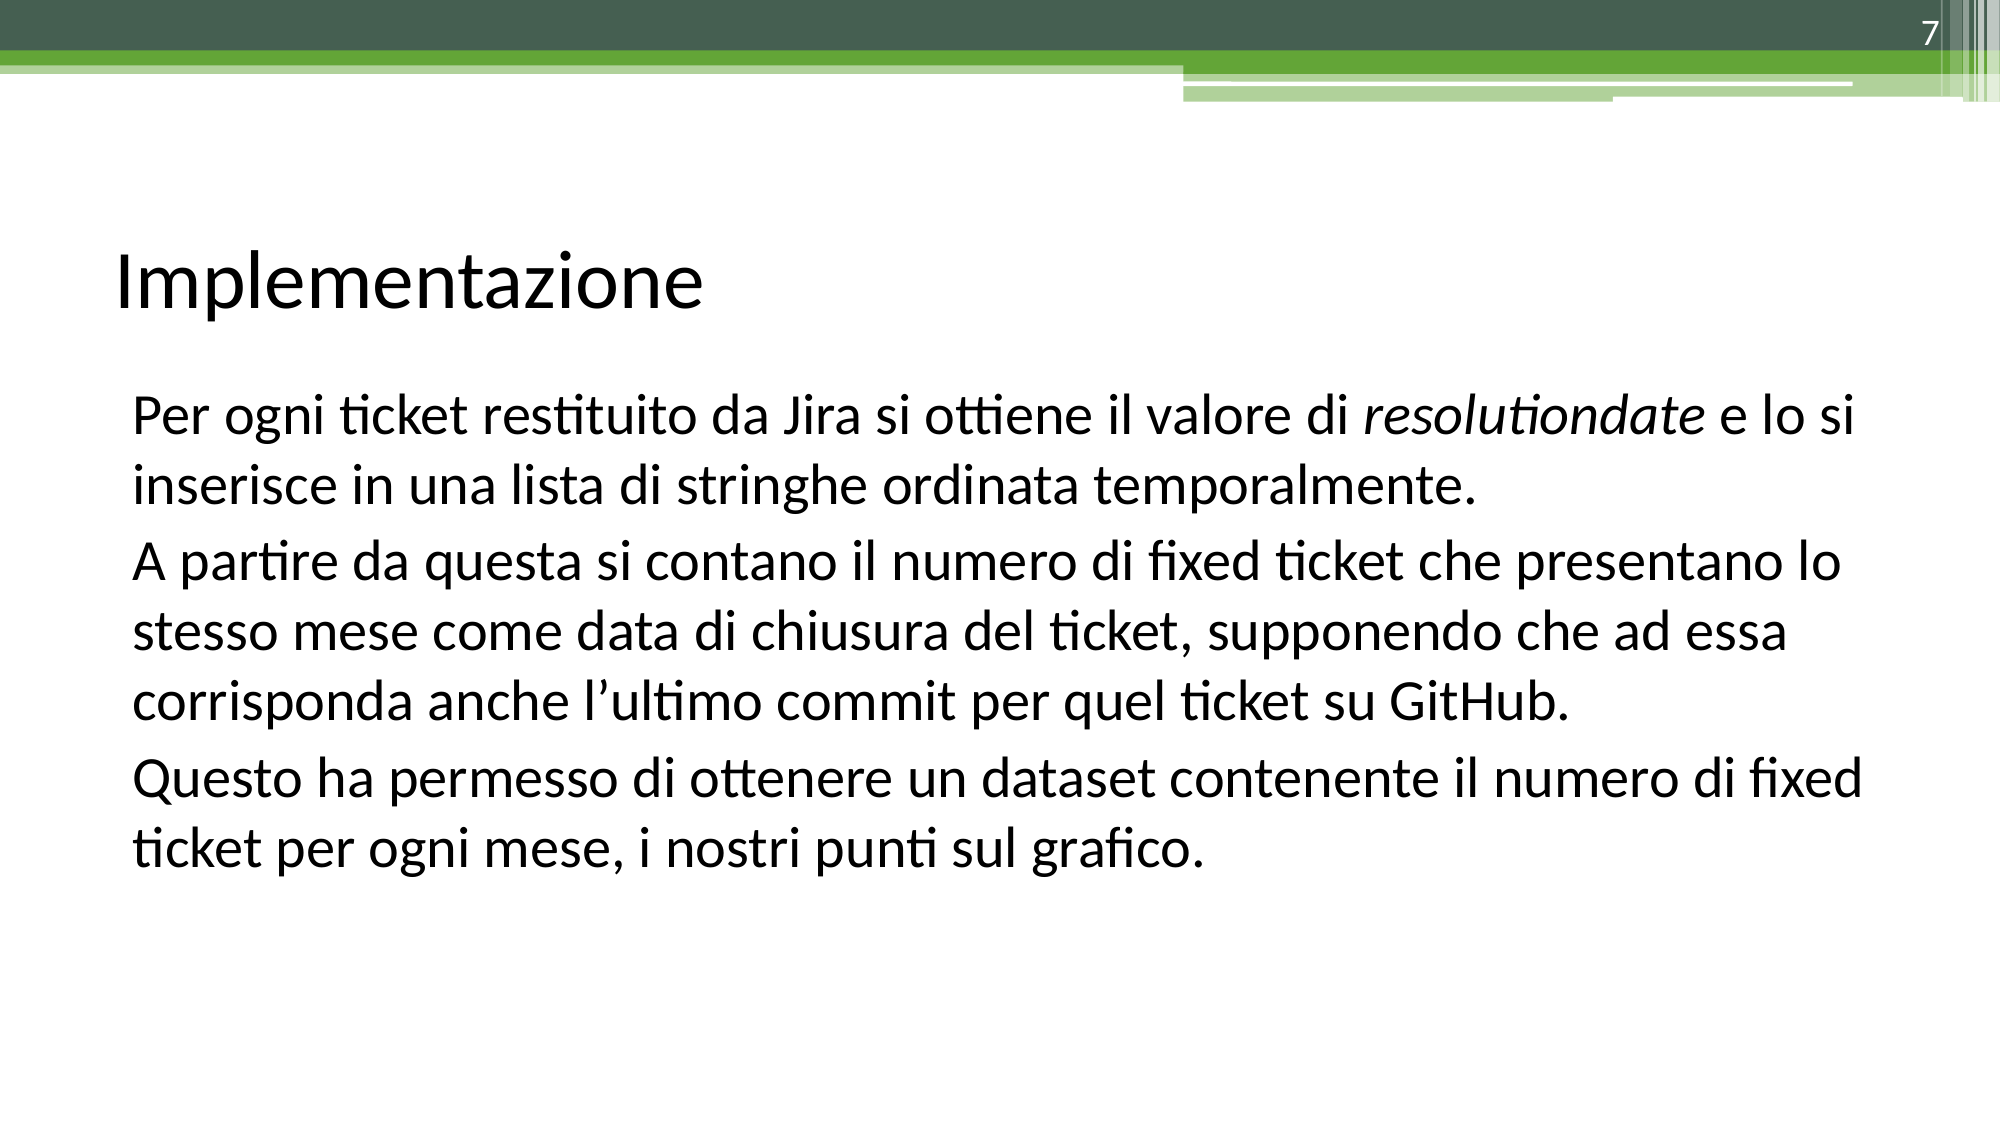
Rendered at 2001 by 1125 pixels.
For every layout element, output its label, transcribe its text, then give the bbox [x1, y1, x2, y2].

slide_number 7 [1788, 0, 1955, 61]
title Implementazione [99, 187, 1900, 363]
list Per ogni ticket restituito da Jira si ottiene il valore di resolutiondate e lo si inserisce in una lista di stringhe ordinata temporalmente. A partire da questa si contano il numero di fixed ticket che presentano lo stesso mese come data di chiusura del ticket, supponendo che ad essa corrisponda anche l’ultimo commit per quel ticket su GitHub. Questo ha permesso di ottenere un dataset contenente il numero di fixed ticket per ogni mese, i nostri punti sul grafico. [99, 368, 1900, 1079]
